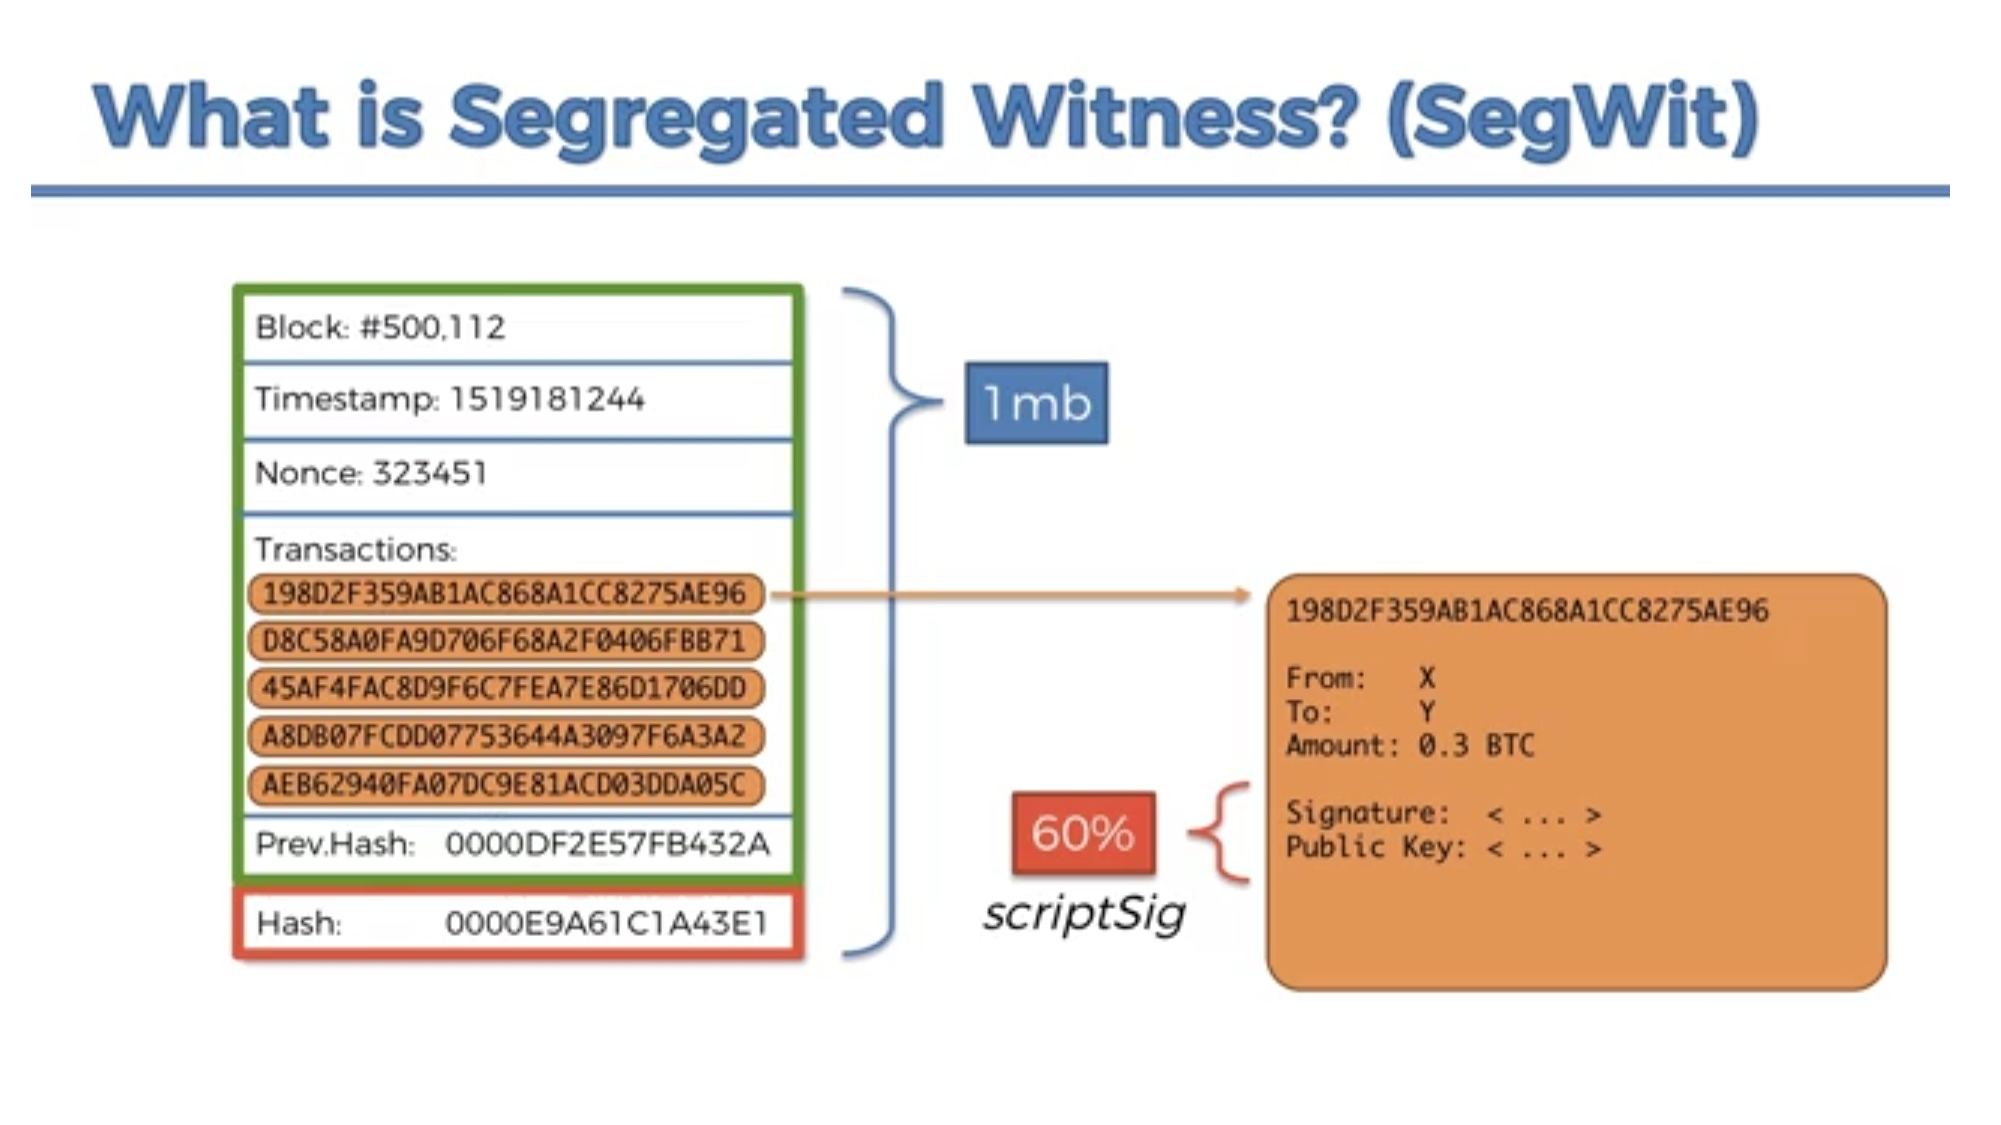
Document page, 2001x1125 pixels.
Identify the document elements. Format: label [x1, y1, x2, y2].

list [31, 50, 1950, 1014]
